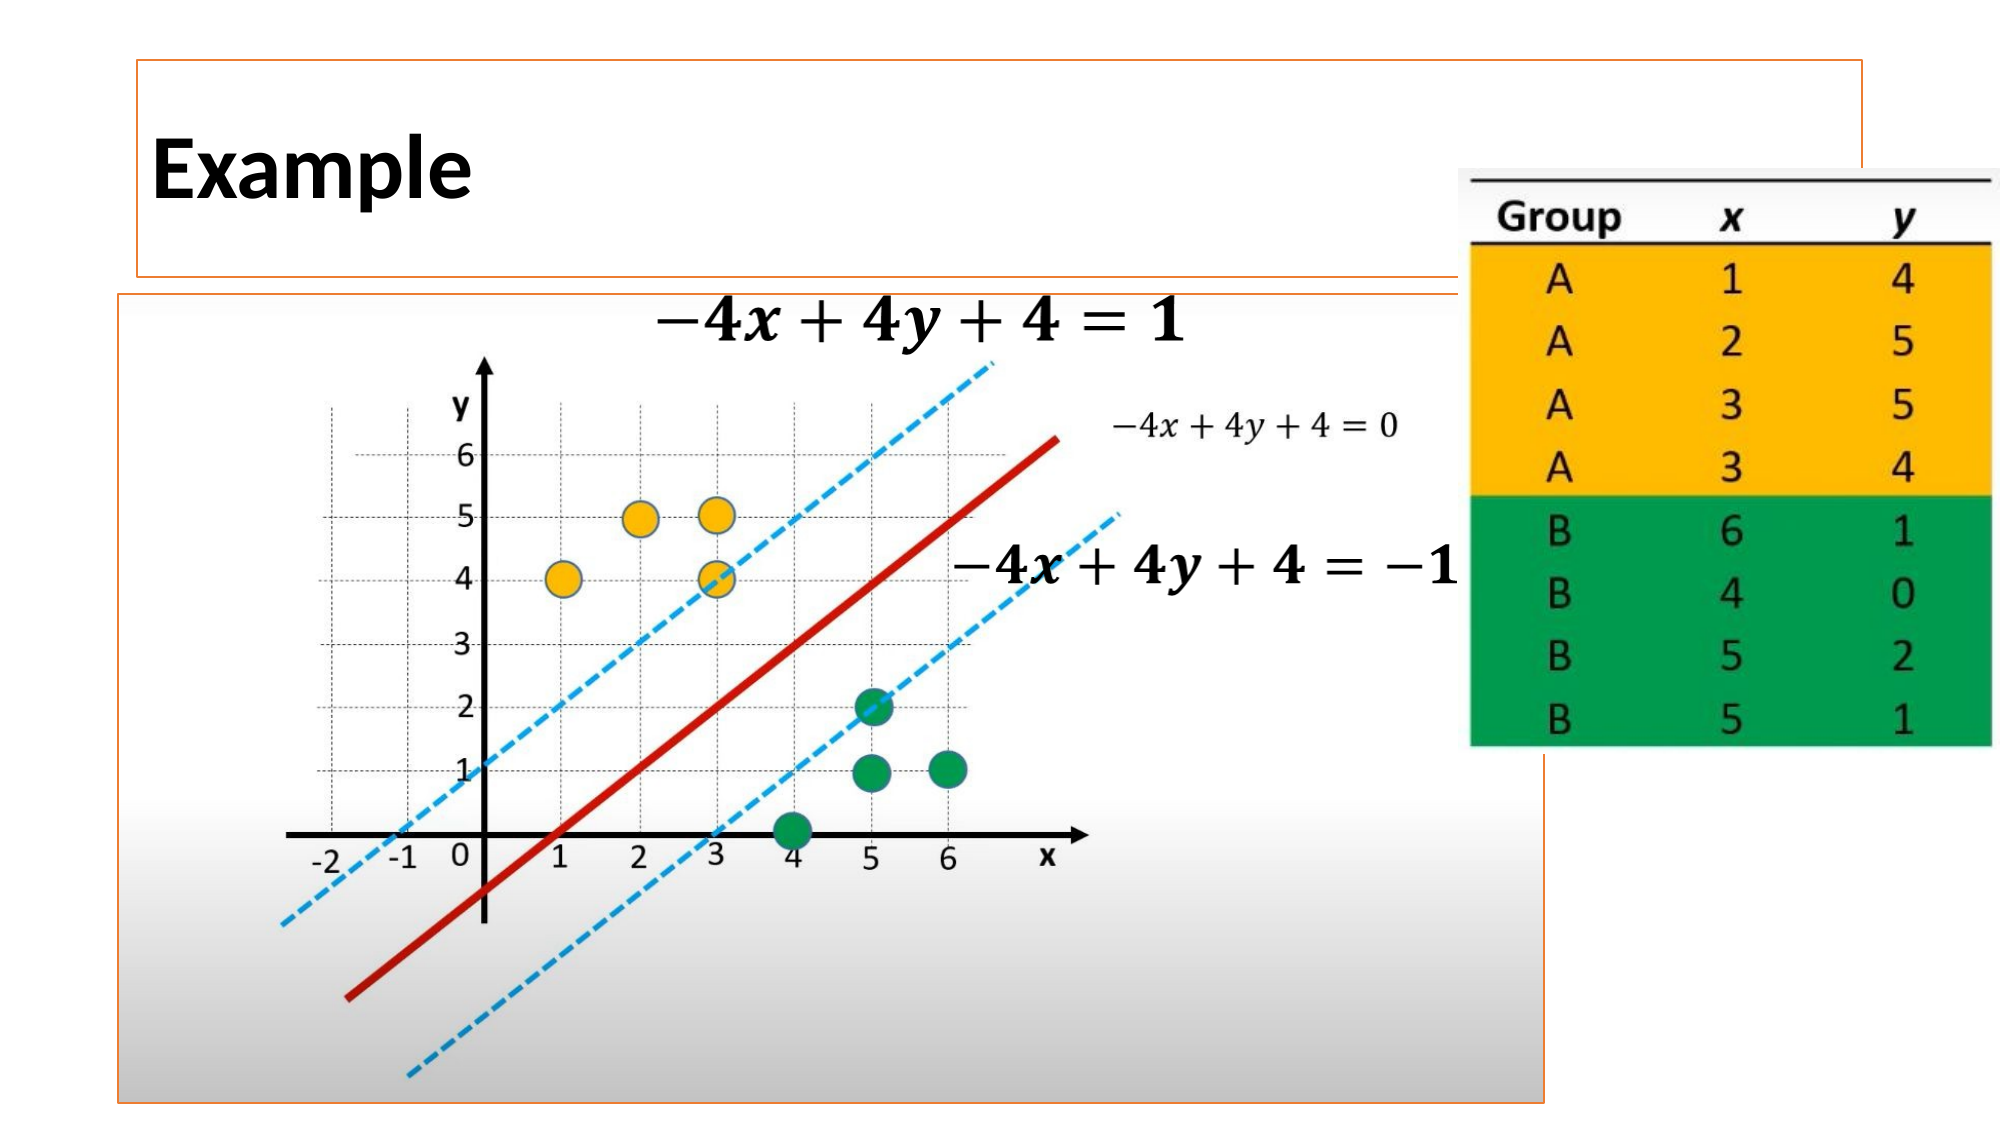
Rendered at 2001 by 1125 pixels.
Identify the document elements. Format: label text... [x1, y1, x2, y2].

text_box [116, 168, 2000, 1105]
title Example [41, 59, 1486, 295]
